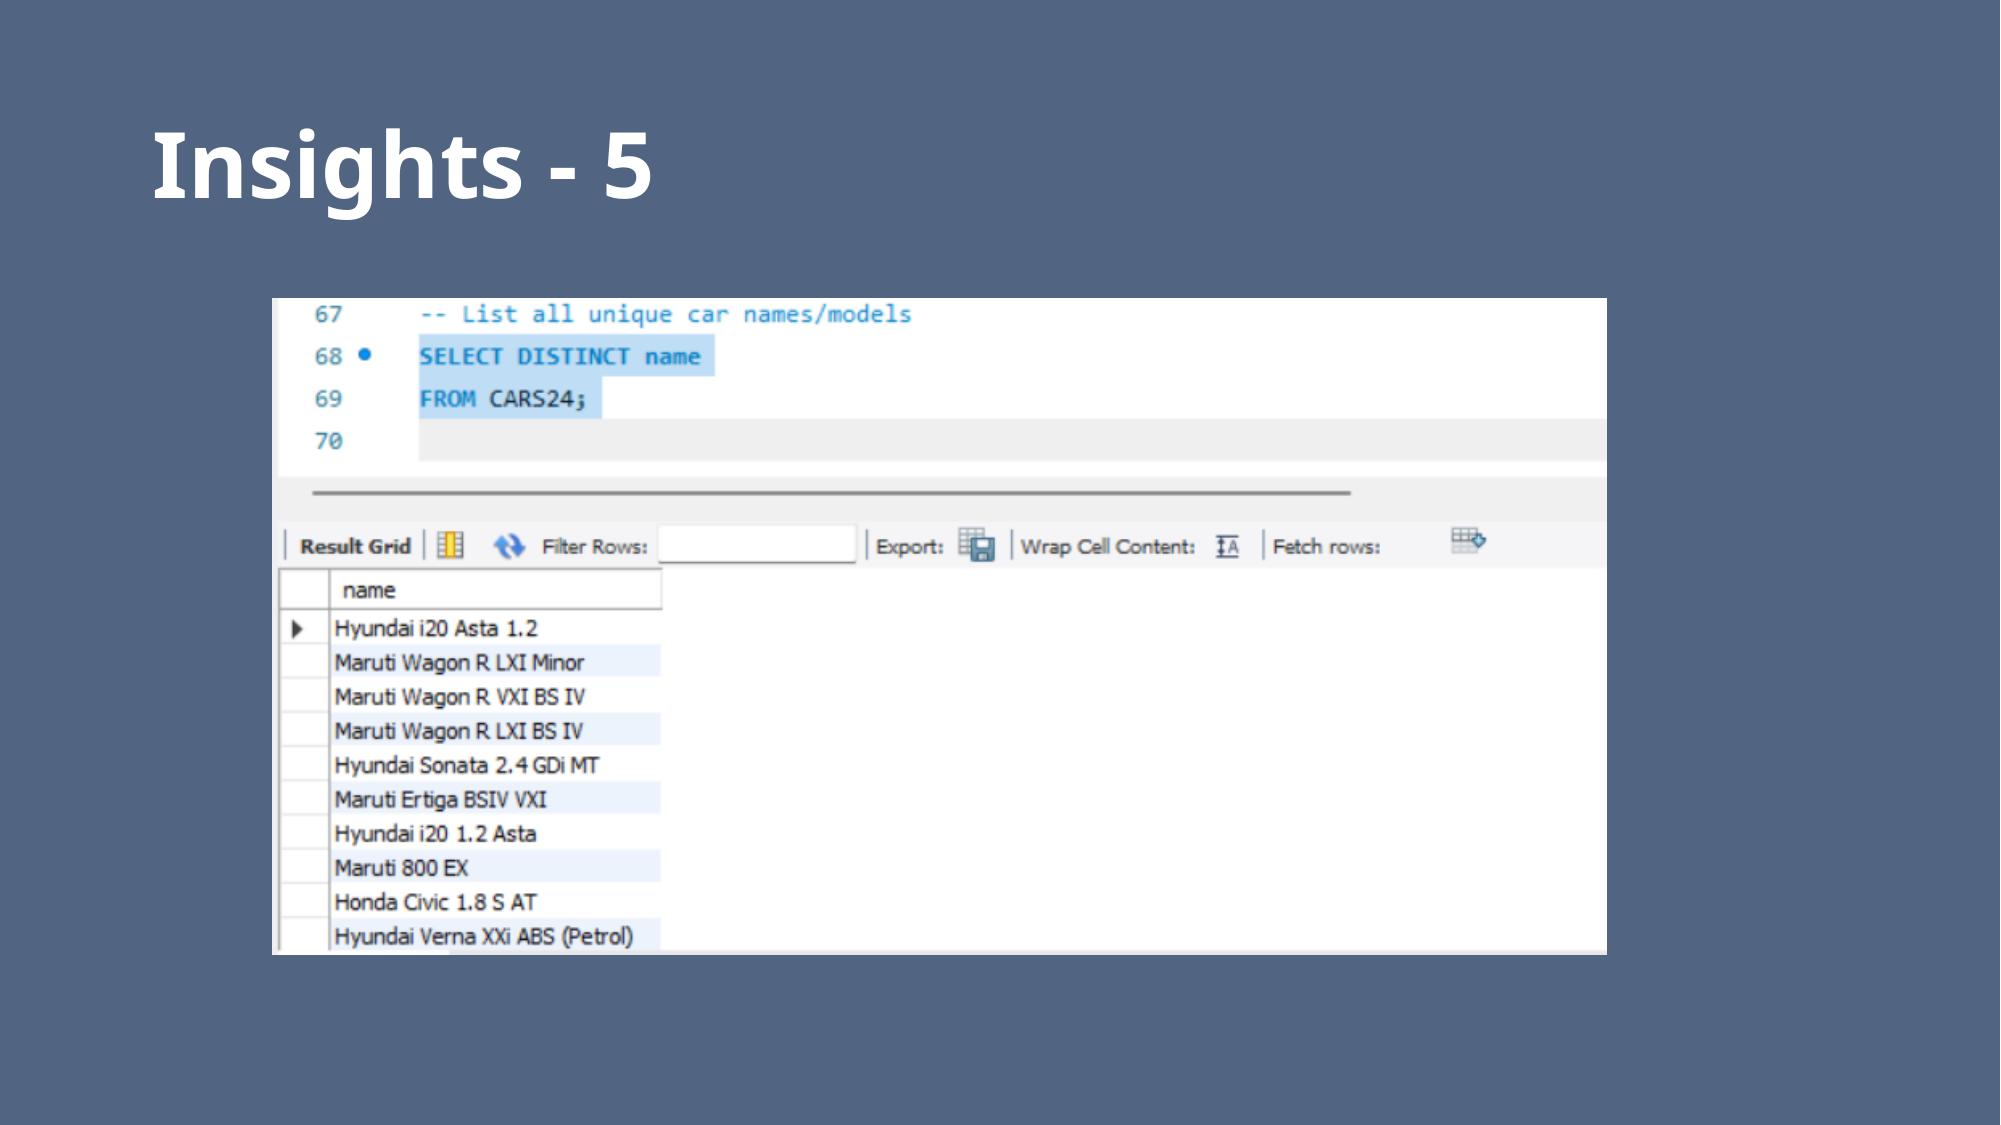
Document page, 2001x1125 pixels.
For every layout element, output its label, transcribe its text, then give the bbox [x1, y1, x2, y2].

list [272, 298, 1607, 956]
title Insights - 5 [137, 59, 1863, 278]
